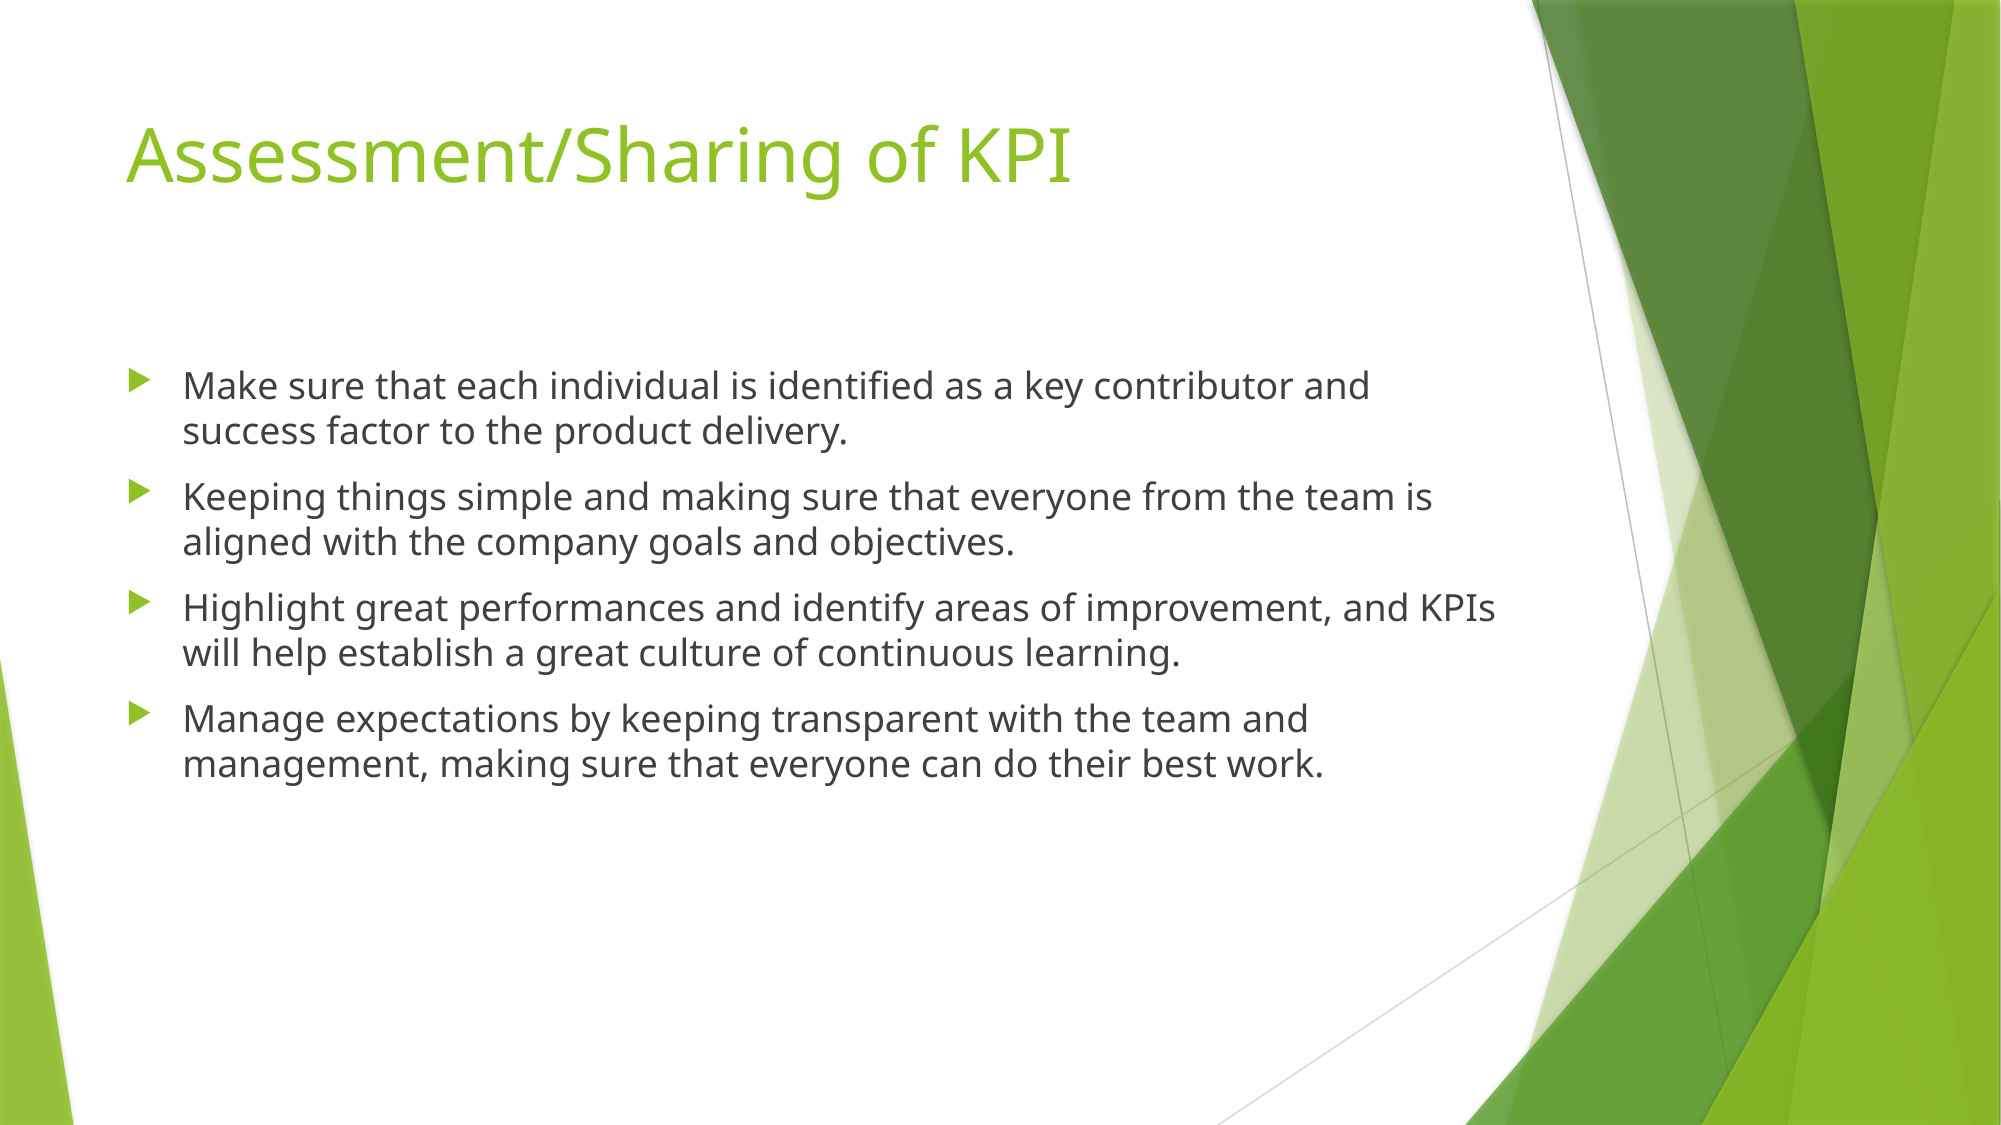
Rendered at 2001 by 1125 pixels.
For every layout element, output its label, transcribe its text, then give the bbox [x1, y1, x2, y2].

title Assessment/Sharing of KPI [111, 99, 1522, 317]
list Make sure that each individual is identified as a key contributor and success factor to the product delivery. Keeping things simple and making sure that everyone from the team is aligned with the company goals and objectives. Highlight great performances and identify areas of improvement, and KPIs will help establish a great culture of continuous learning. Manage expectations by keeping transparent with the team and management, making sure that everyone can do their best work. [111, 354, 1522, 992]
